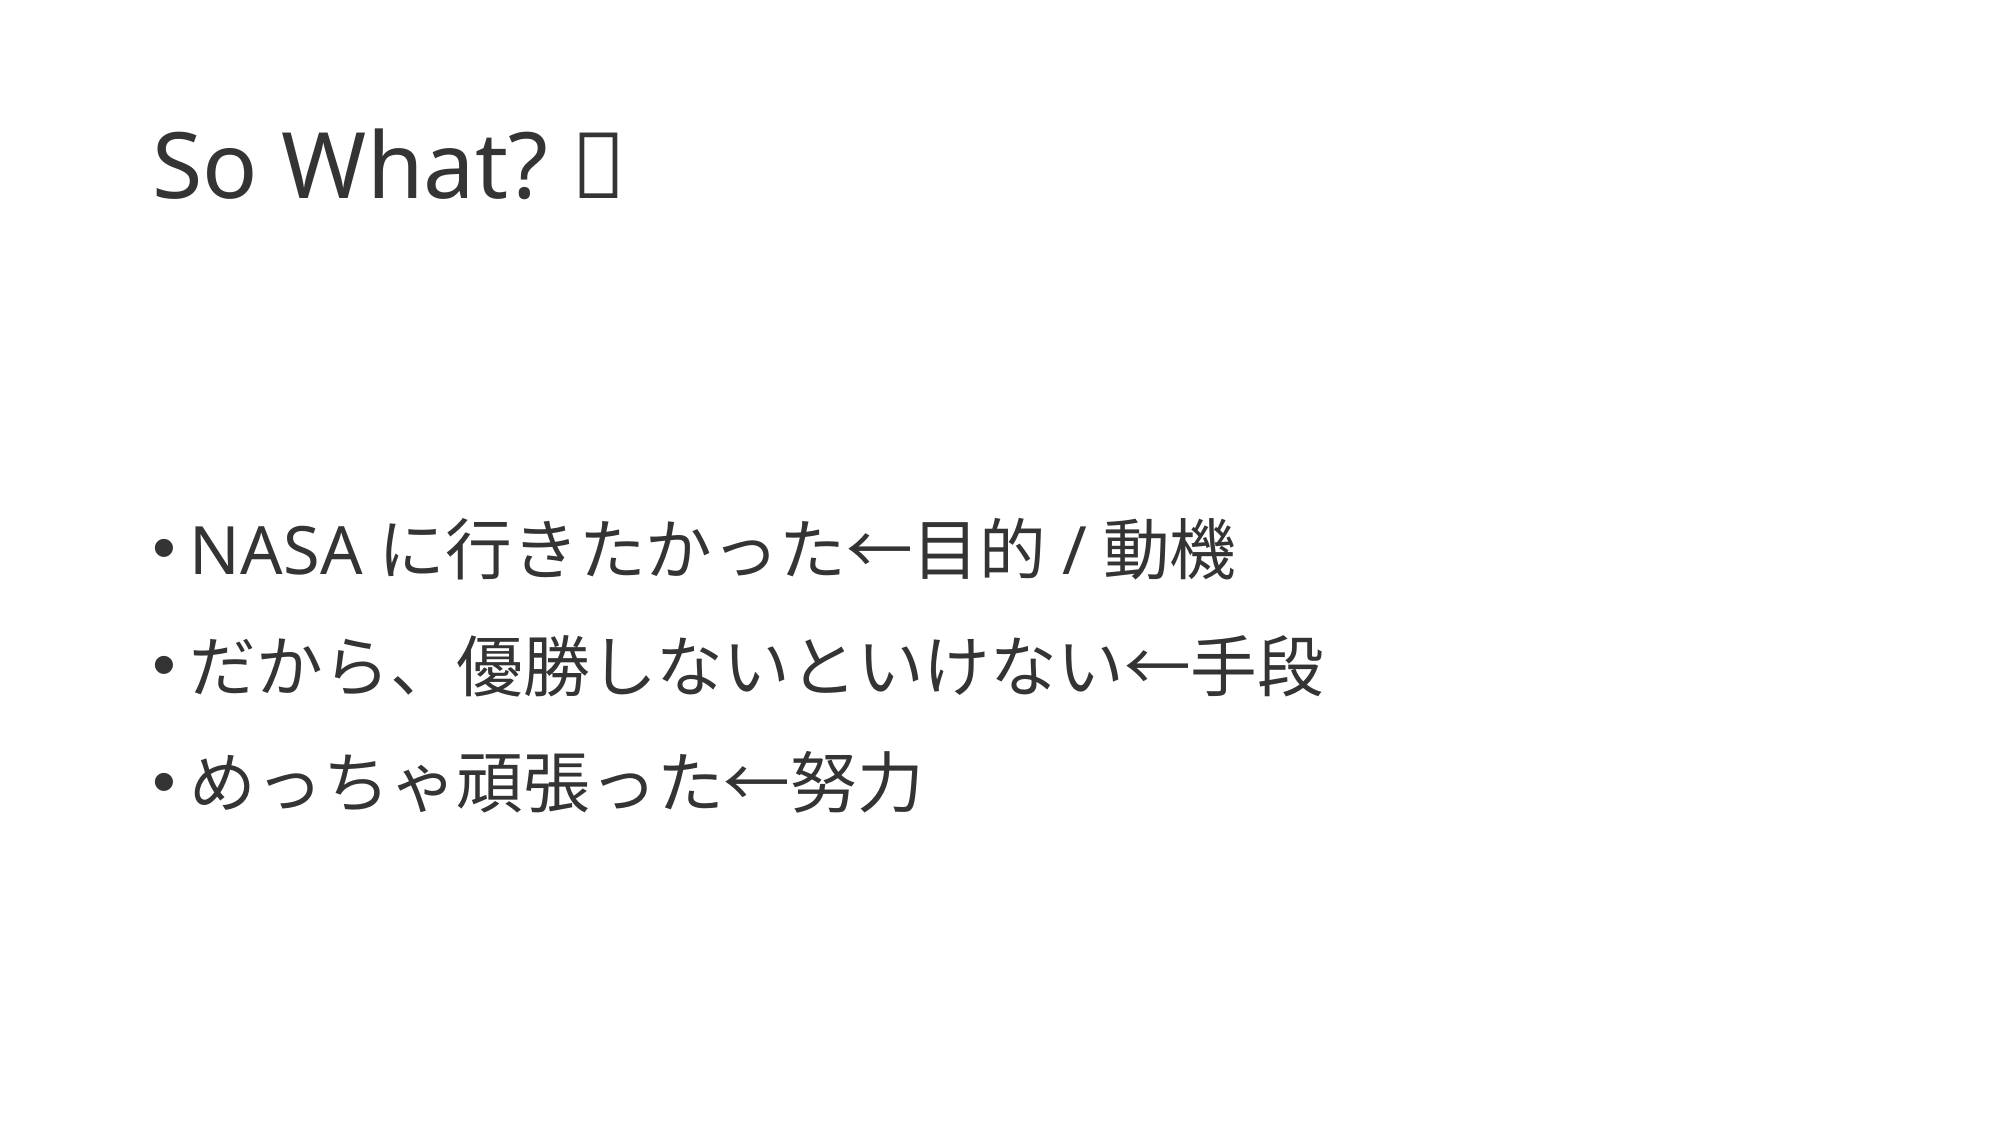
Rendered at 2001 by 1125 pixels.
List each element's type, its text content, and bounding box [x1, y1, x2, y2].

title So What? 🙁 [137, 59, 1863, 278]
list NASAに行きたかった←目的/動機 だから、優勝しないといけない←手段 めっちゃ頑張った←努力 [137, 299, 1863, 1014]
